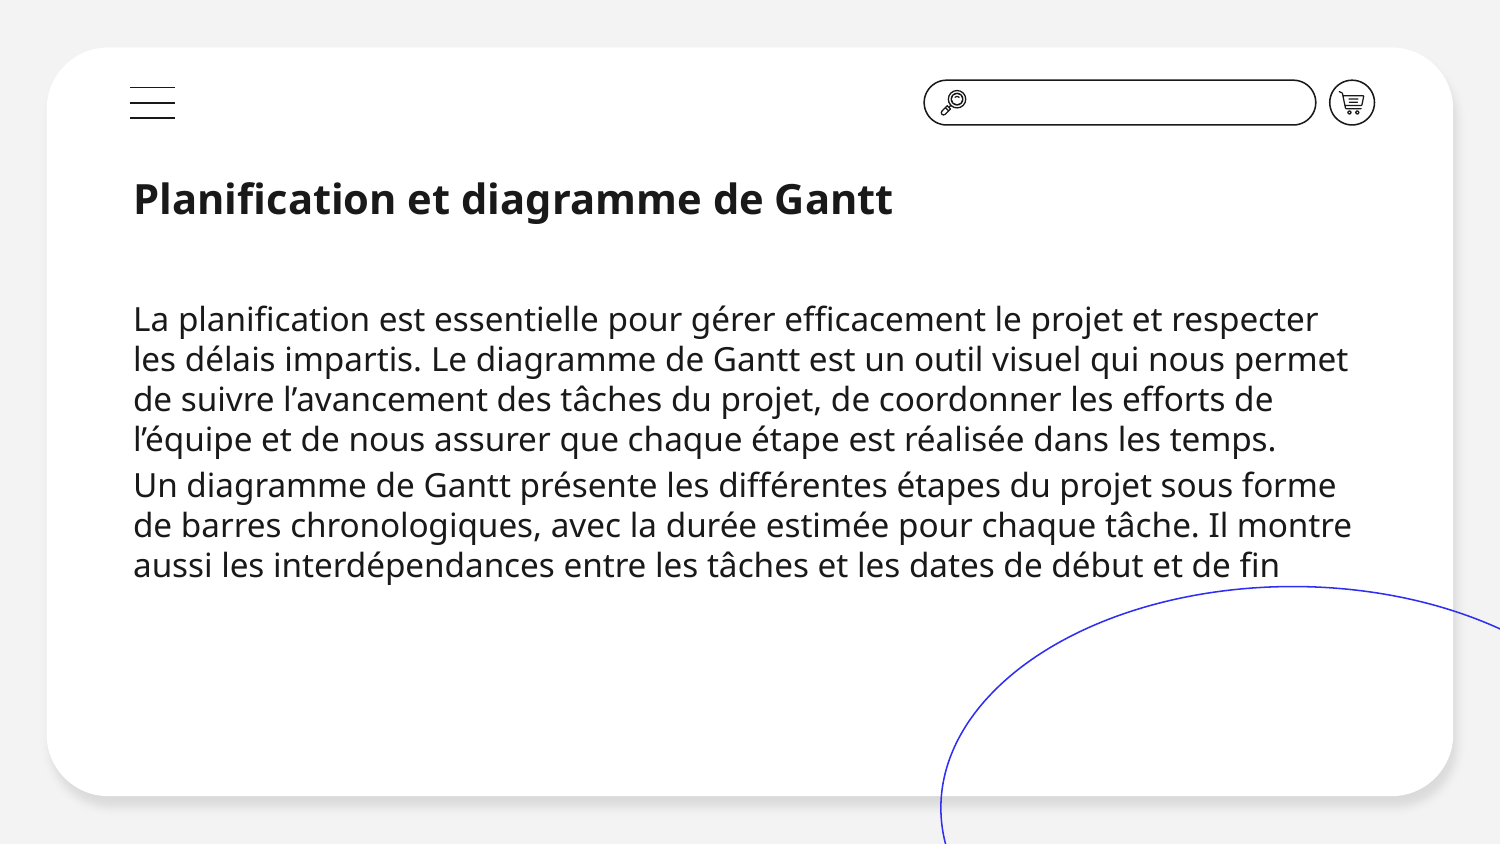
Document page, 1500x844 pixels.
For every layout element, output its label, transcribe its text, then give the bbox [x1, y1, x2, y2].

text_box [940, 586, 1500, 844]
title Planification et diagramme de Gantt [118, 108, 1382, 257]
list La planification est essentielle pour gérer efficacement le projet et respecter les délais impartis. Le diagramme de Gantt est un outil visuel qui nous permet de suivre l’avancement des tâches du projet, de coordonner les efforts de l’équipe et de nous assurer que chaque étape est réalisée dans les temps. Un diagramme de Gantt présente les différentes étapes du projet sous forme de barres chronologiques, avec la durée estimée pour chaque tâche. Il montre aussi les interdépendances entre les tâches et les dates de début et de fin [118, 283, 1382, 689]
